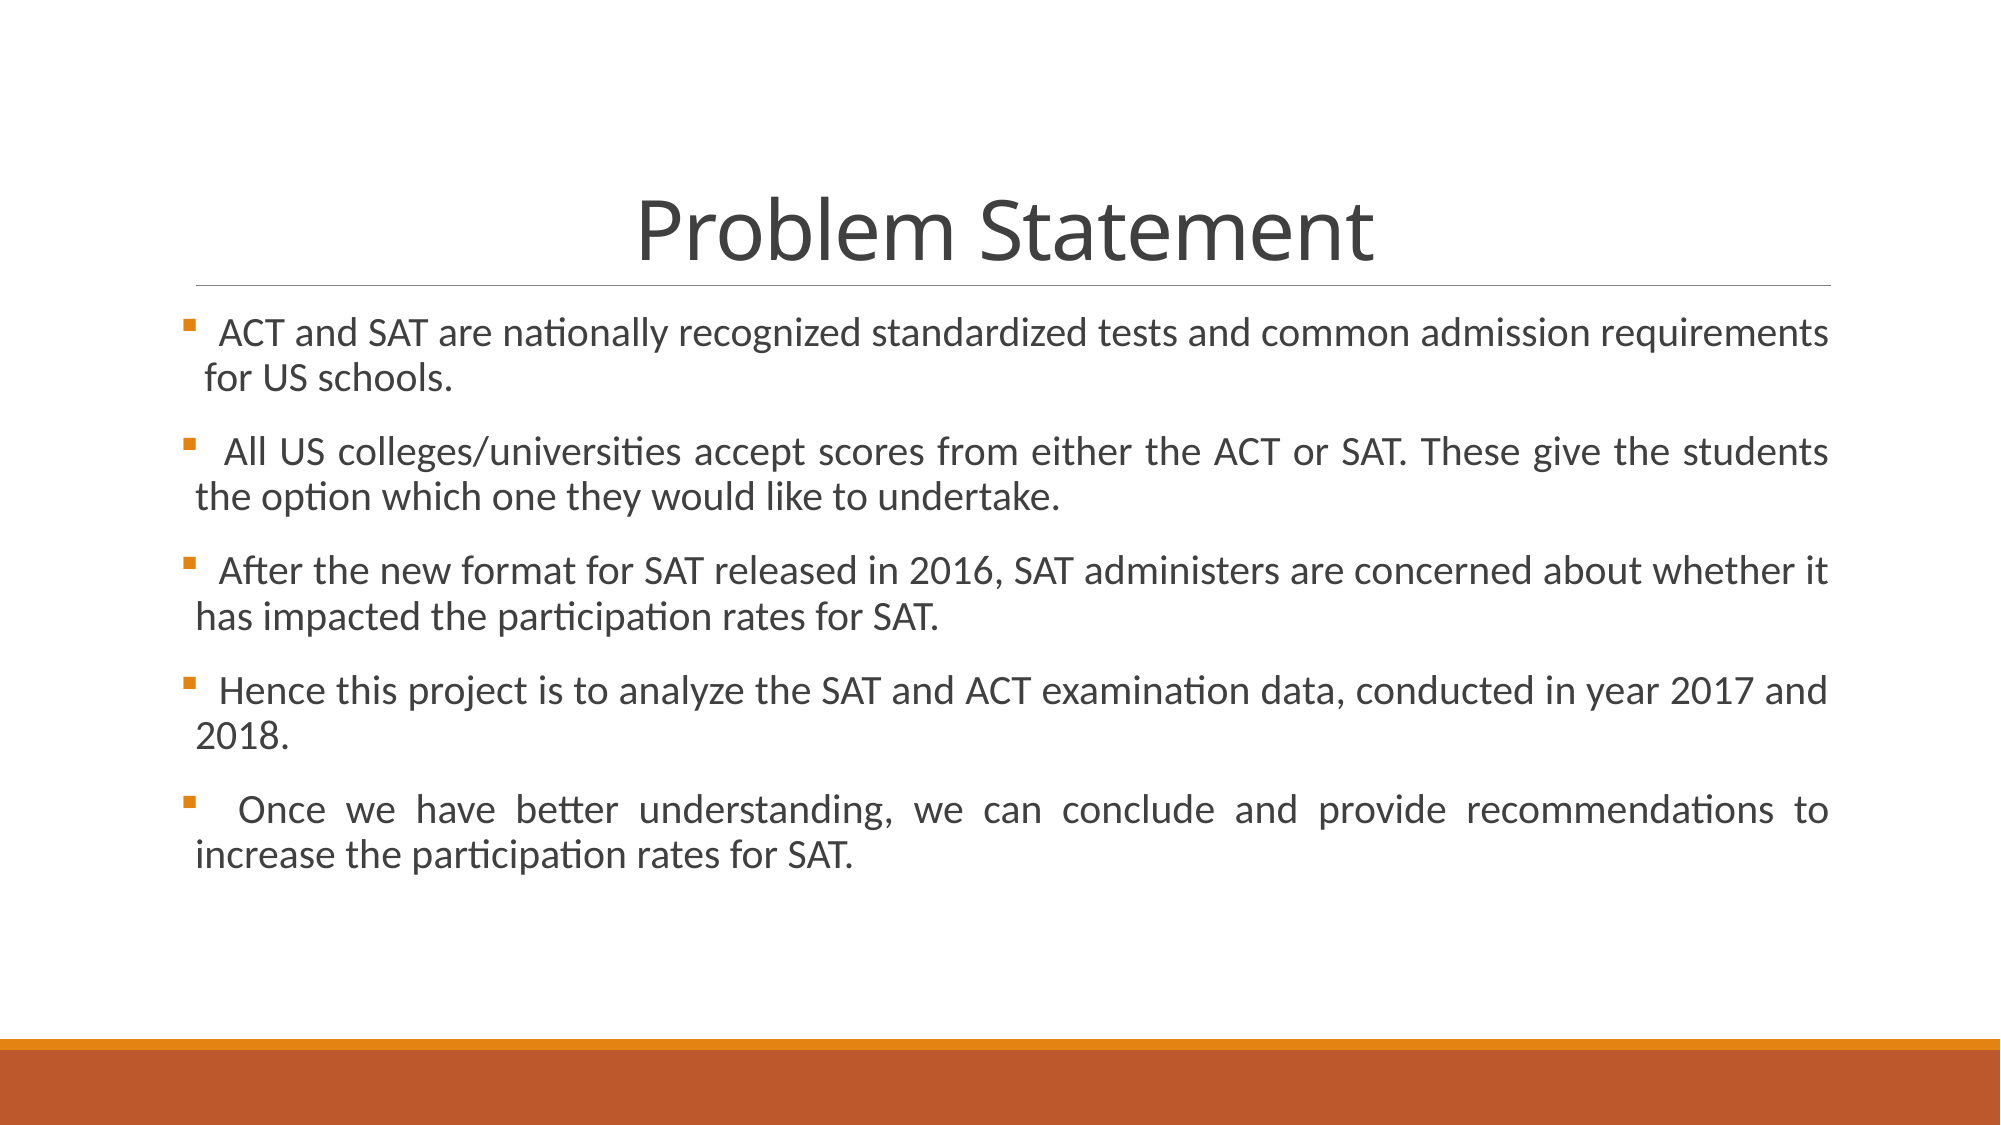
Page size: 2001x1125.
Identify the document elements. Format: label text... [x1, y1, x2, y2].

title Problem Statement [180, 47, 1830, 285]
list ACT and SAT are nationally recognized standardized tests and common admission requirements for US schools. All US colleges/universities accept scores from either the ACT or SAT. These give the students the option which one they would like to undertake. After the new format for SAT released in 2016, SAT administers are concerned about whether it has impacted the participation rates for SAT. Hence this project is to analyze the SAT and ACT examination data, conducted in year 2017 and 2018. Once we have better understanding, we can conclude and provide recommendations to increase the participation rates for SAT. [180, 302, 1830, 963]
